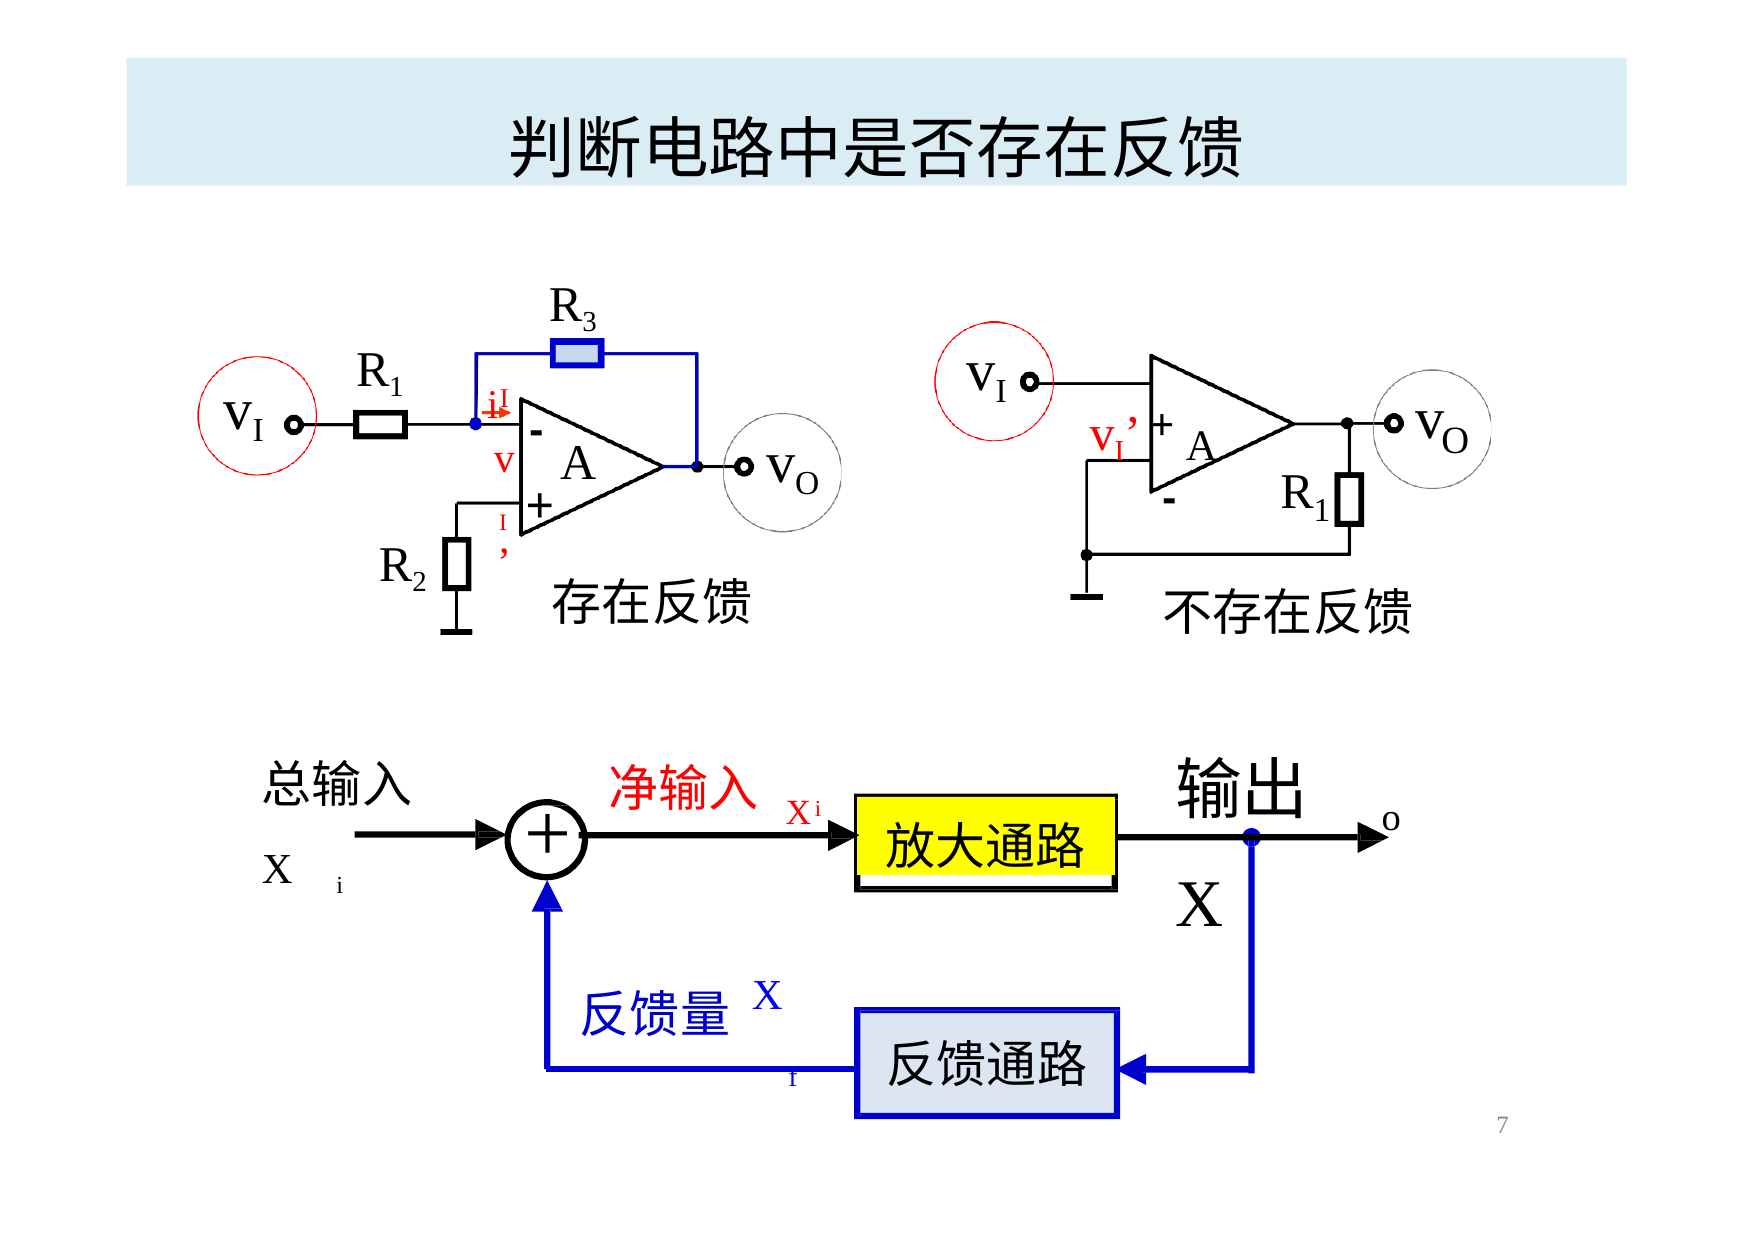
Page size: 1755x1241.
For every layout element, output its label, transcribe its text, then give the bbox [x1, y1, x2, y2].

text_box 反馈量 [577, 989, 732, 1043]
text_box [1375, 830, 1386, 845]
text_box R2 [376, 531, 431, 598]
text_box 不存在反馈 [1160, 580, 1416, 641]
text_box vI’ + A - [1087, 375, 1229, 522]
text_box 1 [1311, 488, 1333, 529]
text_box 放大通路 [857, 796, 1115, 875]
text_box 反馈通路 [884, 1039, 1090, 1093]
text_box [531, 880, 563, 1070]
text_box [1117, 834, 1173, 841]
text_box i [485, 346, 516, 487]
text_box [1248, 947, 1255, 1066]
text_box X  [783, 754, 830, 956]
text_box [854, 793, 1118, 893]
text_box v [1413, 381, 1444, 450]
text_box vO [763, 424, 825, 502]
text_box + [522, 780, 575, 879]
text_box 总输入 X i [259, 752, 484, 901]
text_box o [1379, 791, 1404, 839]
text_box 净输入 [606, 756, 761, 817]
text_box [575, 839, 589, 870]
text_box [854, 1007, 1121, 1120]
text_box - + [523, 403, 553, 535]
text_box vI [964, 332, 1010, 410]
text_box A [558, 430, 599, 490]
text_box O [1439, 415, 1474, 462]
text_box R [1278, 459, 1316, 519]
text_box R3 [546, 271, 601, 338]
text_box I vI’ [473, 380, 515, 585]
text_box [861, 1014, 1113, 1112]
text_box 存在反馈 [549, 570, 755, 631]
text_box X f [749, 972, 799, 1092]
text_box [578, 832, 783, 839]
text_box [575, 810, 588, 832]
text_box [1114, 1053, 1255, 1086]
text_box 判断电路中是否存在反馈 [126, 57, 1627, 186]
text_box [830, 820, 860, 851]
text_box [504, 806, 522, 873]
text_box vI [221, 371, 267, 449]
text_box 输出 X [1173, 746, 1375, 947]
text_box [197, 338, 842, 635]
text_box 6 [1492, 1111, 1513, 1139]
text_box [934, 321, 1492, 600]
text_box [354, 818, 504, 851]
